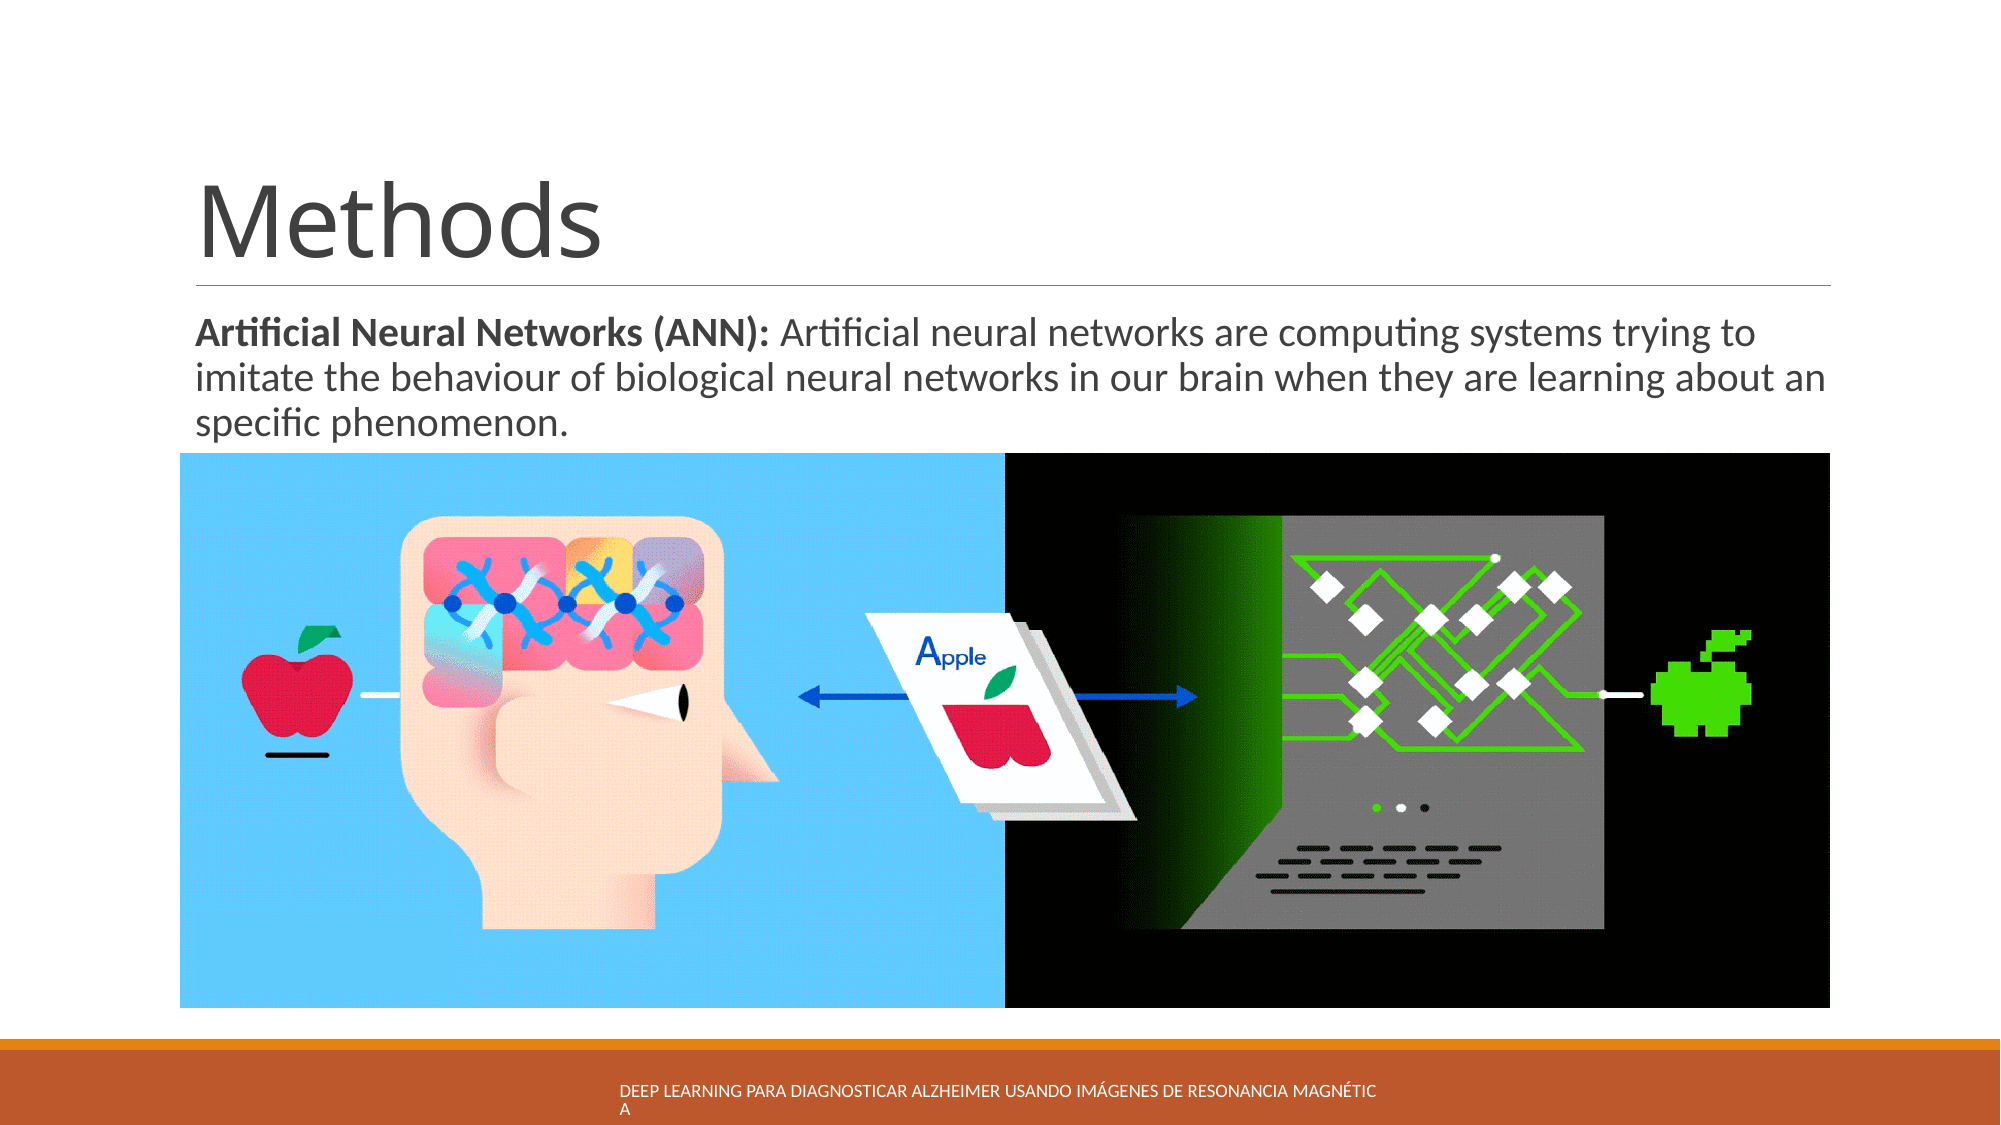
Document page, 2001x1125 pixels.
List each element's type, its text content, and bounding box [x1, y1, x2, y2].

picture [179, 452, 1831, 1008]
title Methods [180, 47, 1830, 285]
list Artificial Neural Networks (ANN): Artificial neural networks are computing systems trying to imitate the behaviour of biological neural networks in our brain when they are learning about an specific phenomenon. [180, 302, 1830, 452]
footer Deep Learning para diagnosticar Alzheimer usando imágenes de resonancia magnética [604, 1059, 1396, 1120]
